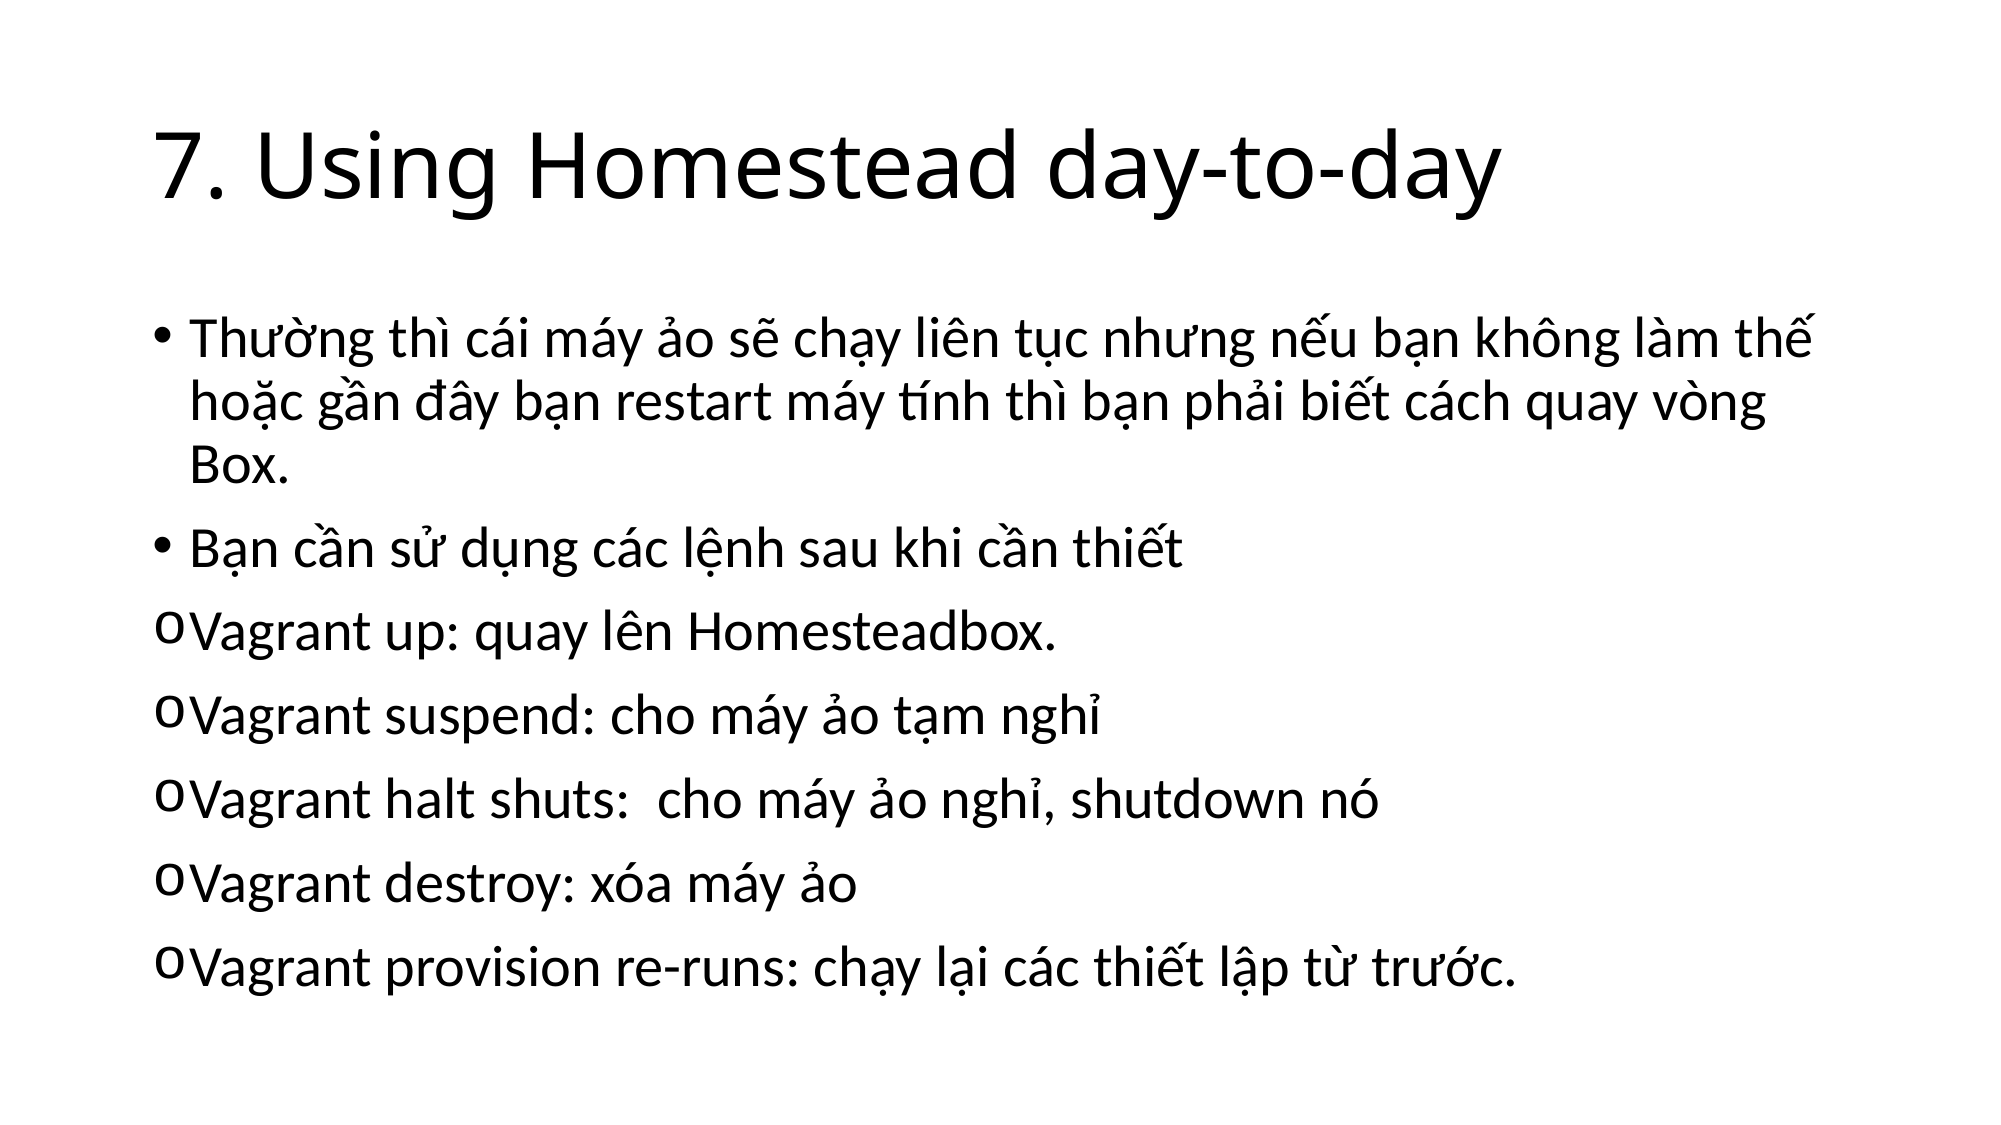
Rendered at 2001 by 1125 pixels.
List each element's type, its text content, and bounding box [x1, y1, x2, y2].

list Thường thì cái máy ảo sẽ chạy liên tục nhưng nếu bạn không làm thế hoặc gần đây bạn restart máy tính thì bạn phải biết cách quay vòng Box. Bạn cần sử dụng các lệnh sau khi cần thiết Vagrant up: quay lên Homesteadbox. Vagrant suspend: cho máy ảo tạm nghỉ Vagrant halt shuts: cho máy ảo nghỉ, shutdown nó Vagrant destroy: xóa máy ảo Vagrant provision re-runs: chạy lại các thiết lập từ trước. [137, 299, 1863, 1014]
title 7. Using Homestead day-to-day [137, 59, 1863, 278]
